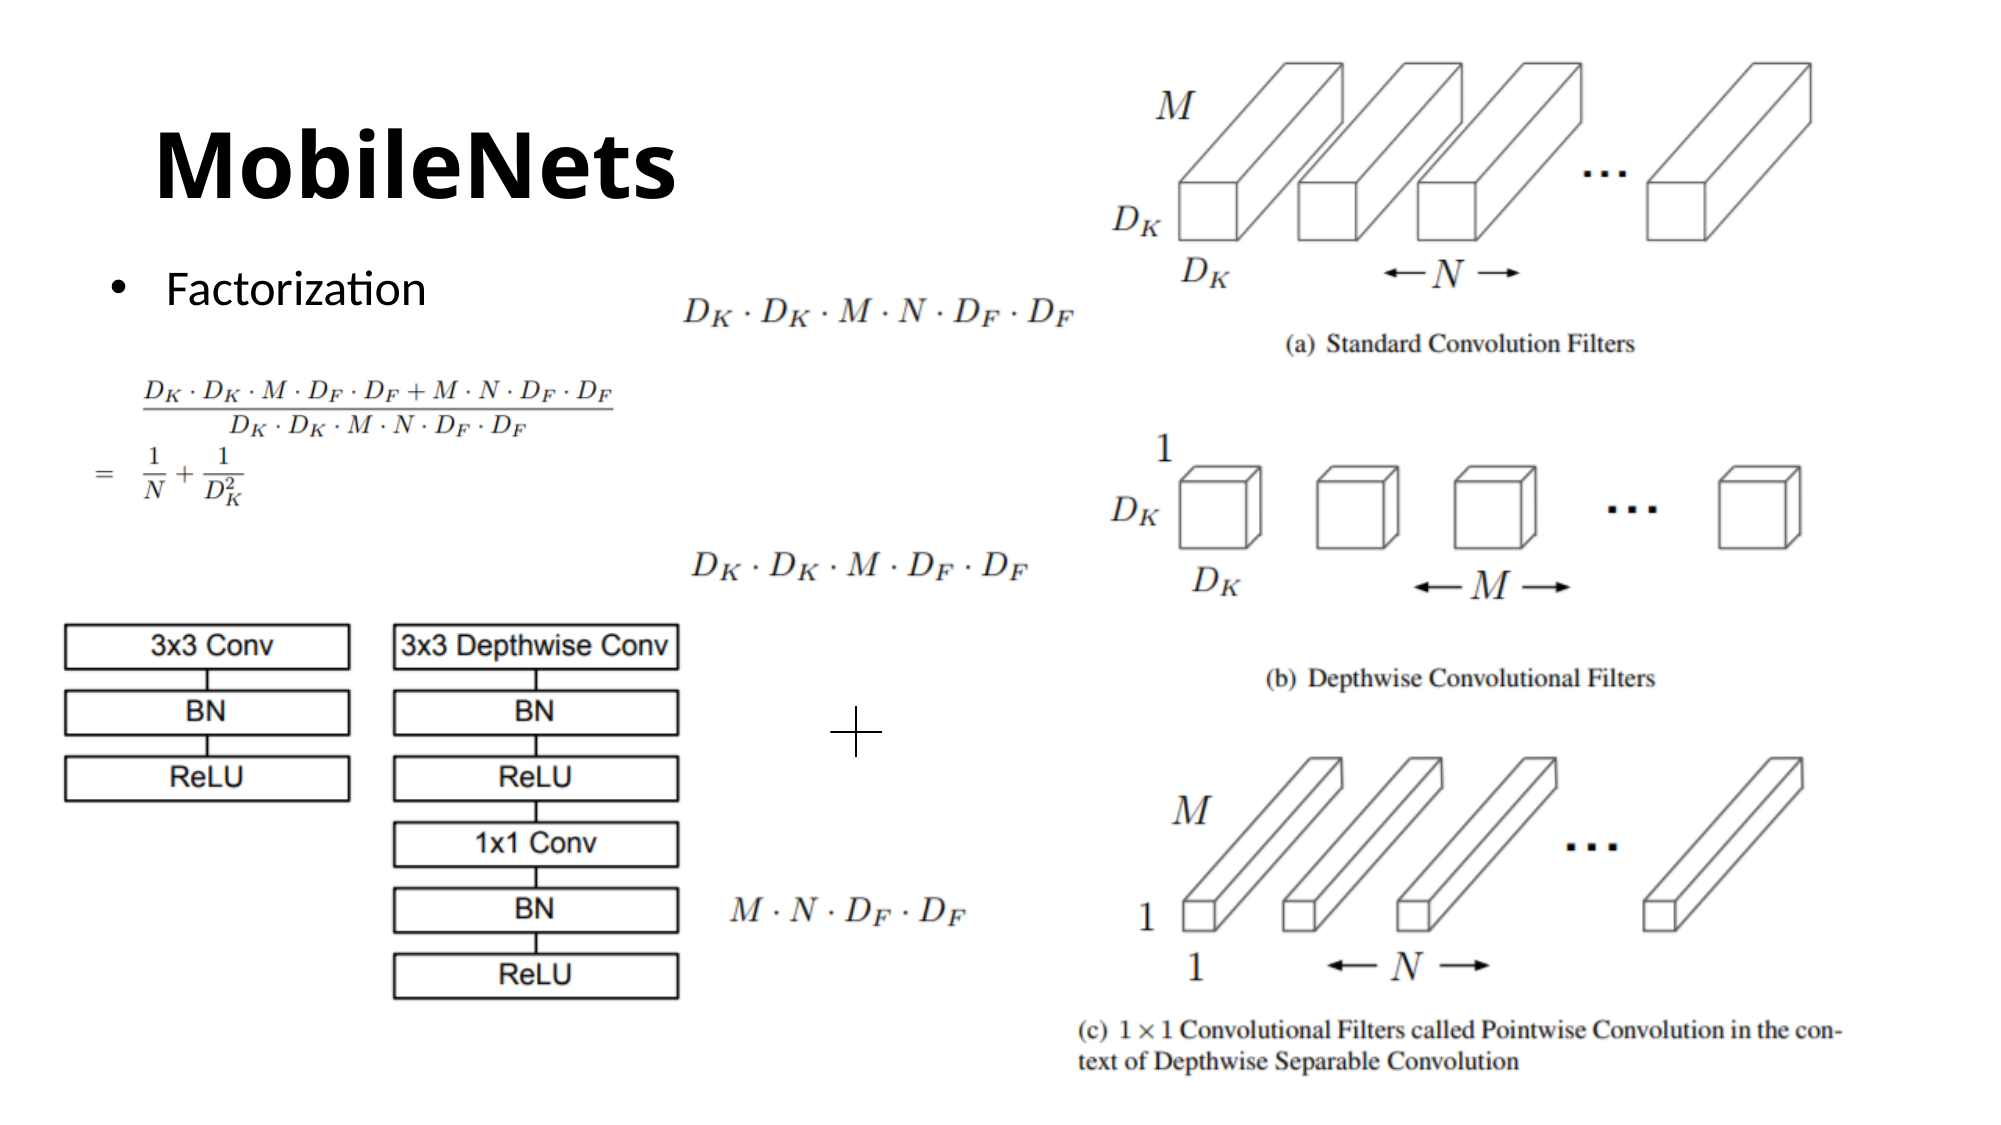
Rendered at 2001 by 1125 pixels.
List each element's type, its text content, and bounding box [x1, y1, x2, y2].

picture [728, 878, 971, 939]
picture [41, 599, 702, 1008]
picture [65, 359, 642, 521]
title MobileNets [137, 59, 1036, 278]
picture [662, 49, 1882, 1082]
text_box Factorization [95, 218, 510, 324]
picture [674, 538, 1034, 593]
